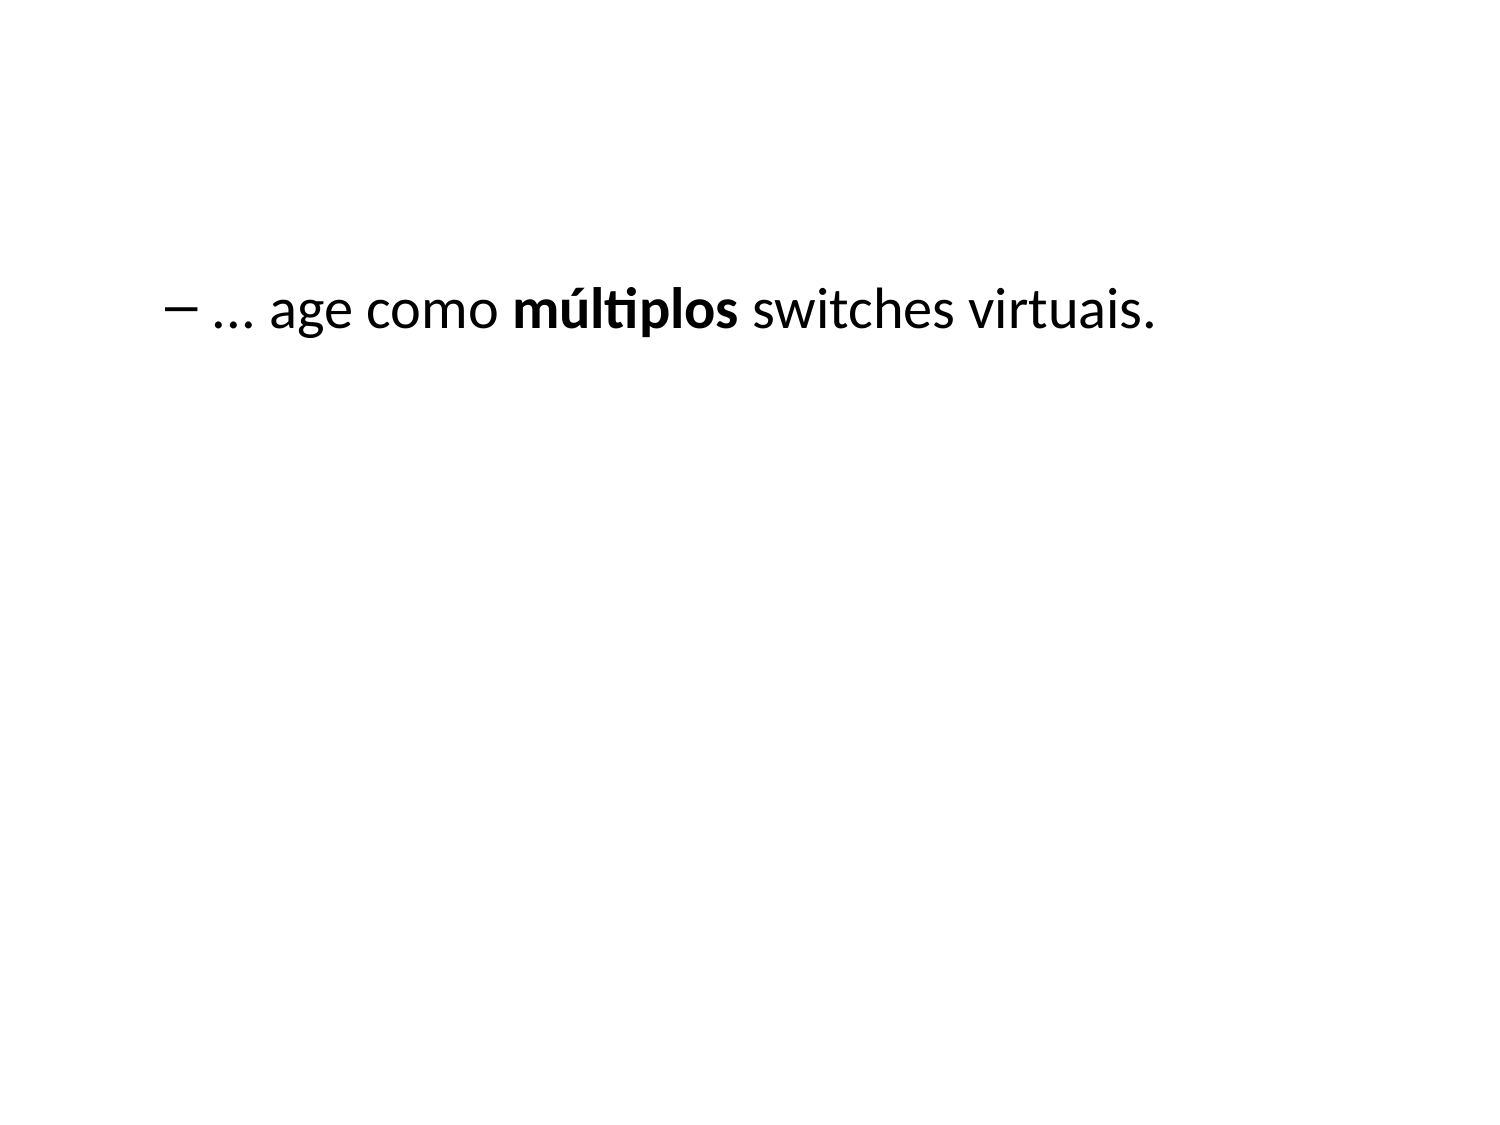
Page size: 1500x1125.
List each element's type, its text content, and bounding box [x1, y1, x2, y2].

list ... age como múltiplos switches virtuais. [75, 262, 1425, 1005]
